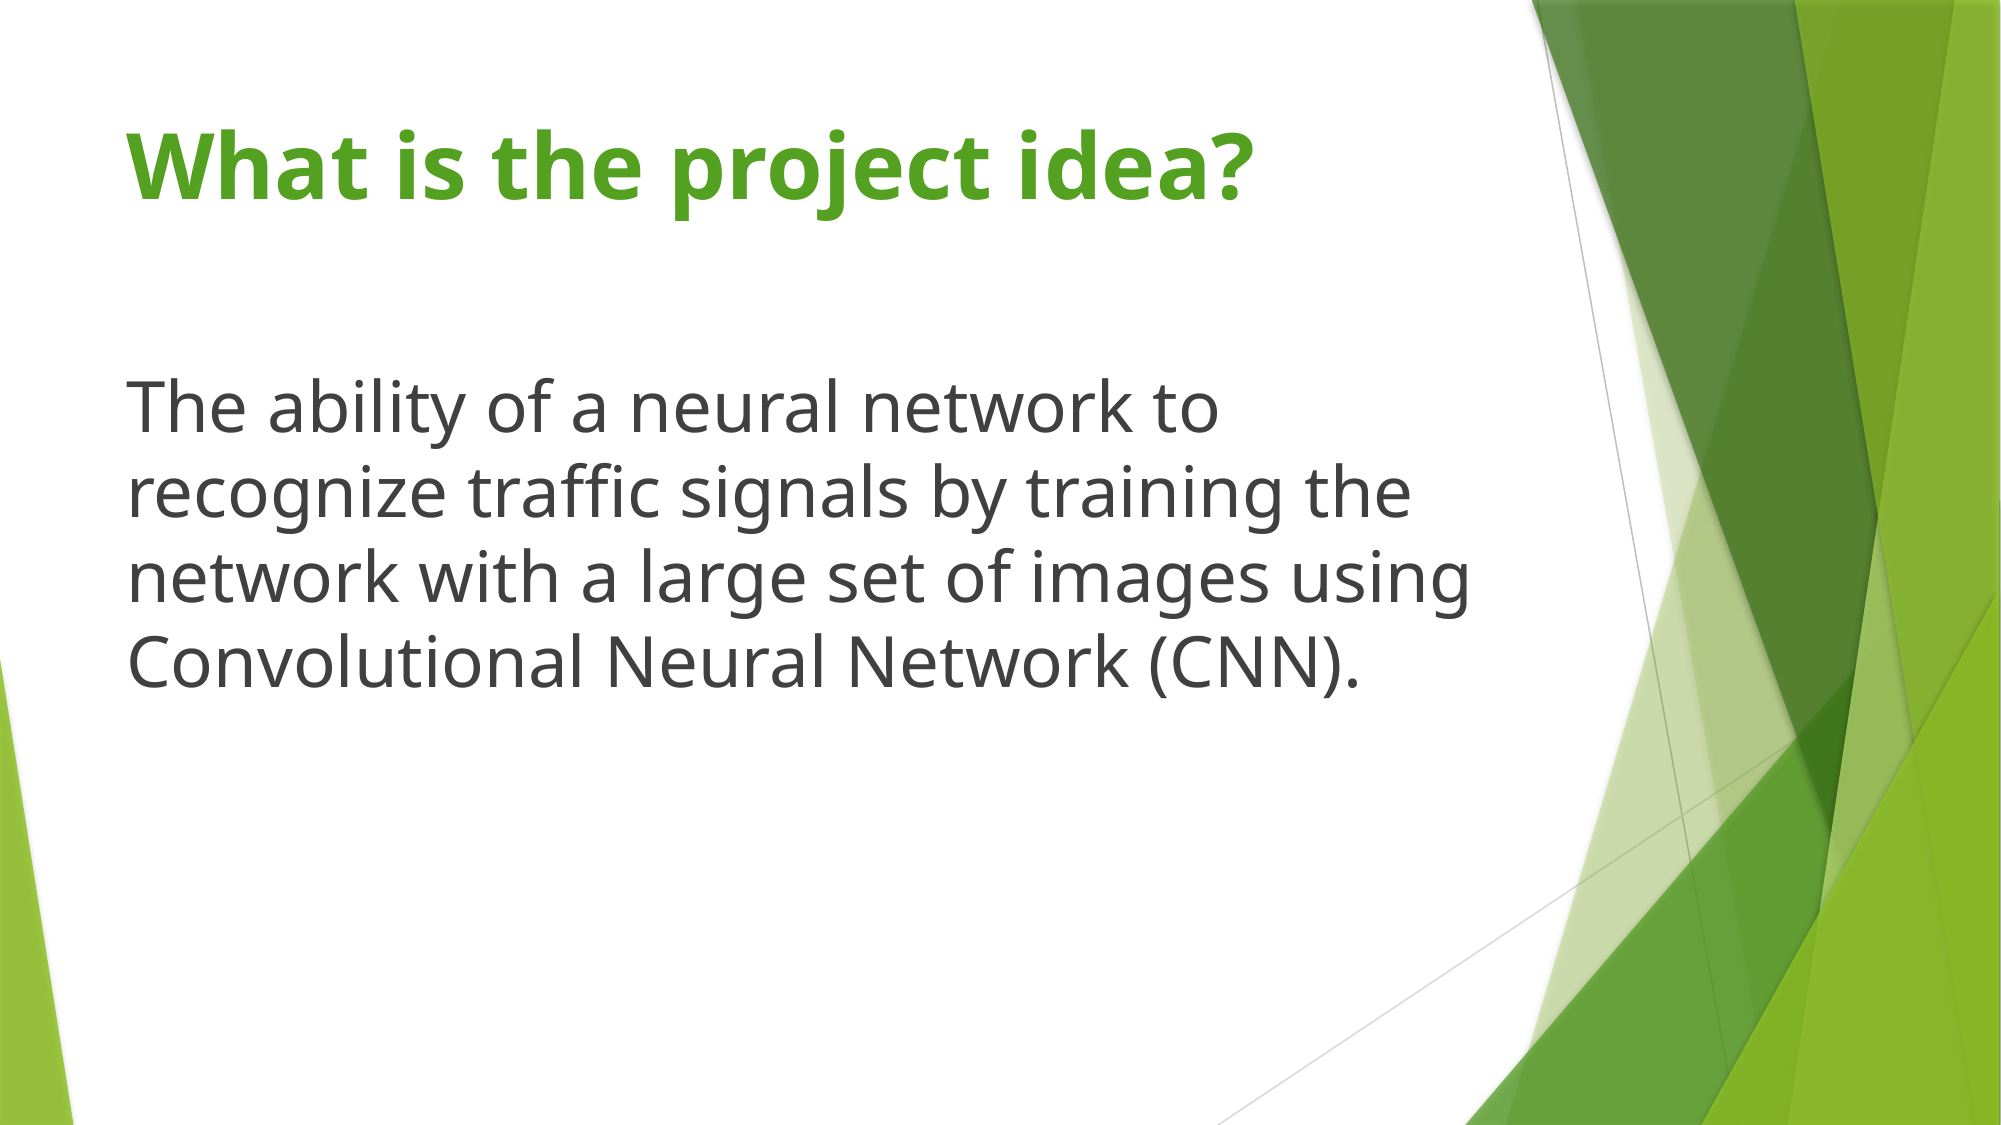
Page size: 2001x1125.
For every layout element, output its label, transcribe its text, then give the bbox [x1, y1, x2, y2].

list The ability of a neural network to recognize traffic signals by training the network with a large set of images using Convolutional Neural Network (CNN). [111, 354, 1522, 992]
title What is the project idea? [111, 99, 1522, 317]
